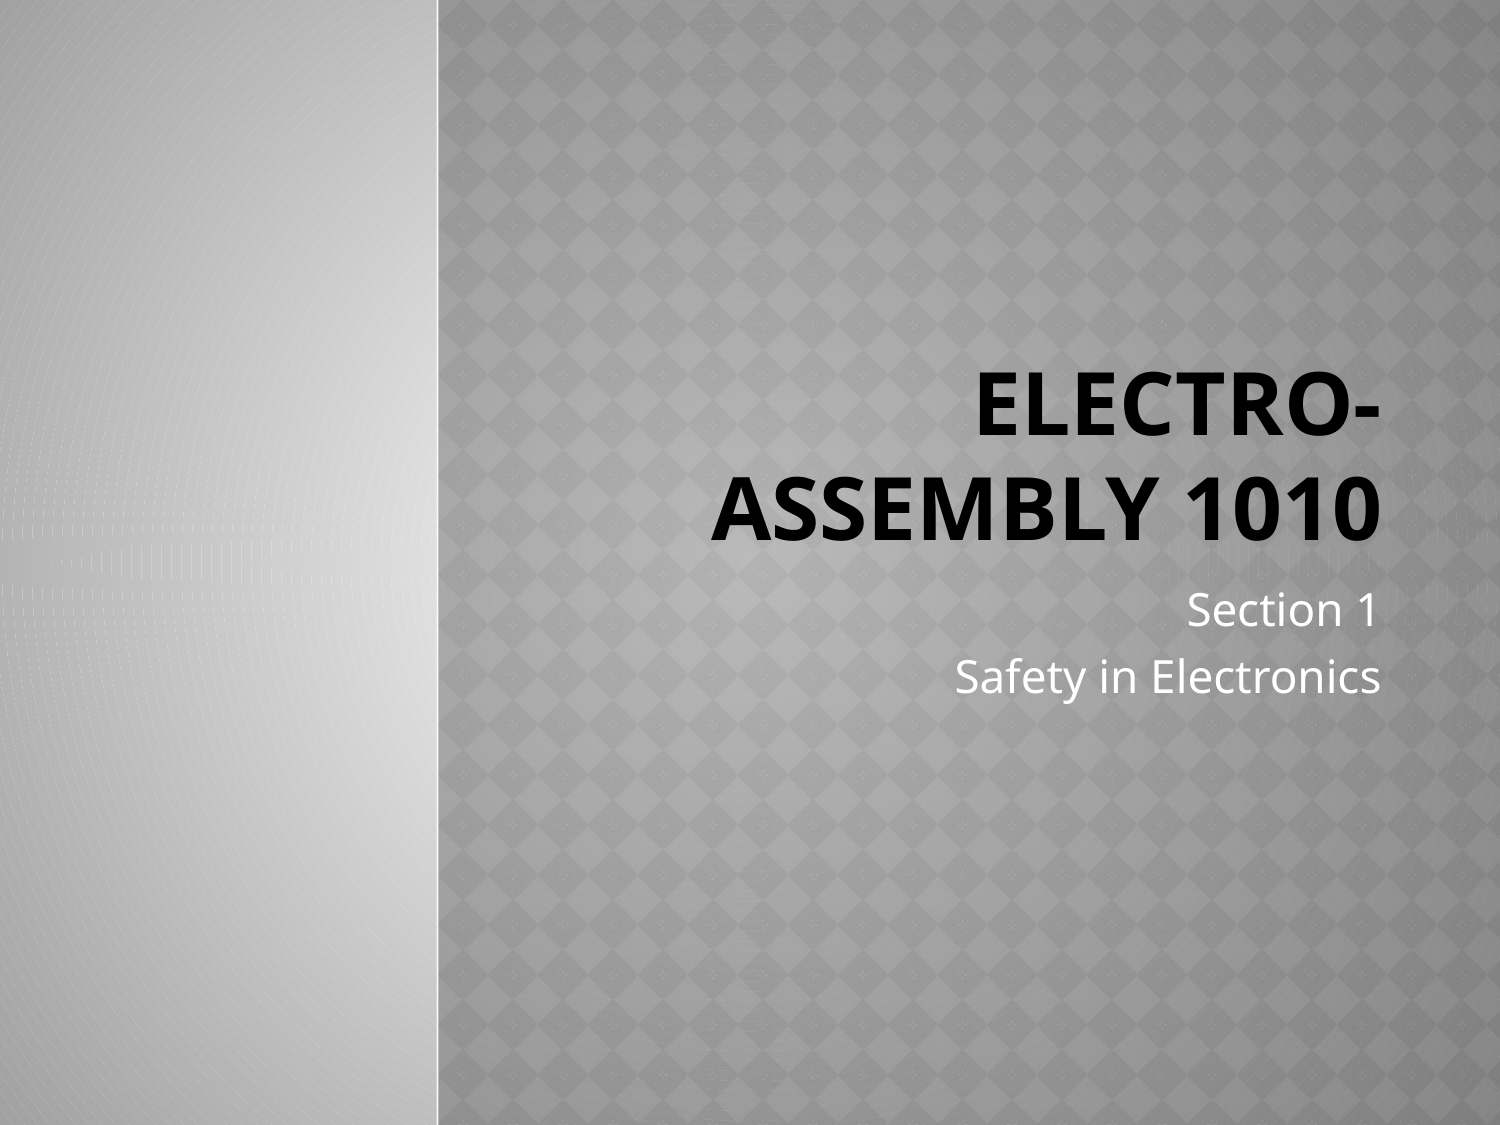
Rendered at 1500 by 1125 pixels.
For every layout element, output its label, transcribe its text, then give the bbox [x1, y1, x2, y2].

title Electro-assembly 1010 [552, 87, 1390, 558]
subtitle Section 1 Safety in Electronics [550, 580, 1390, 762]
